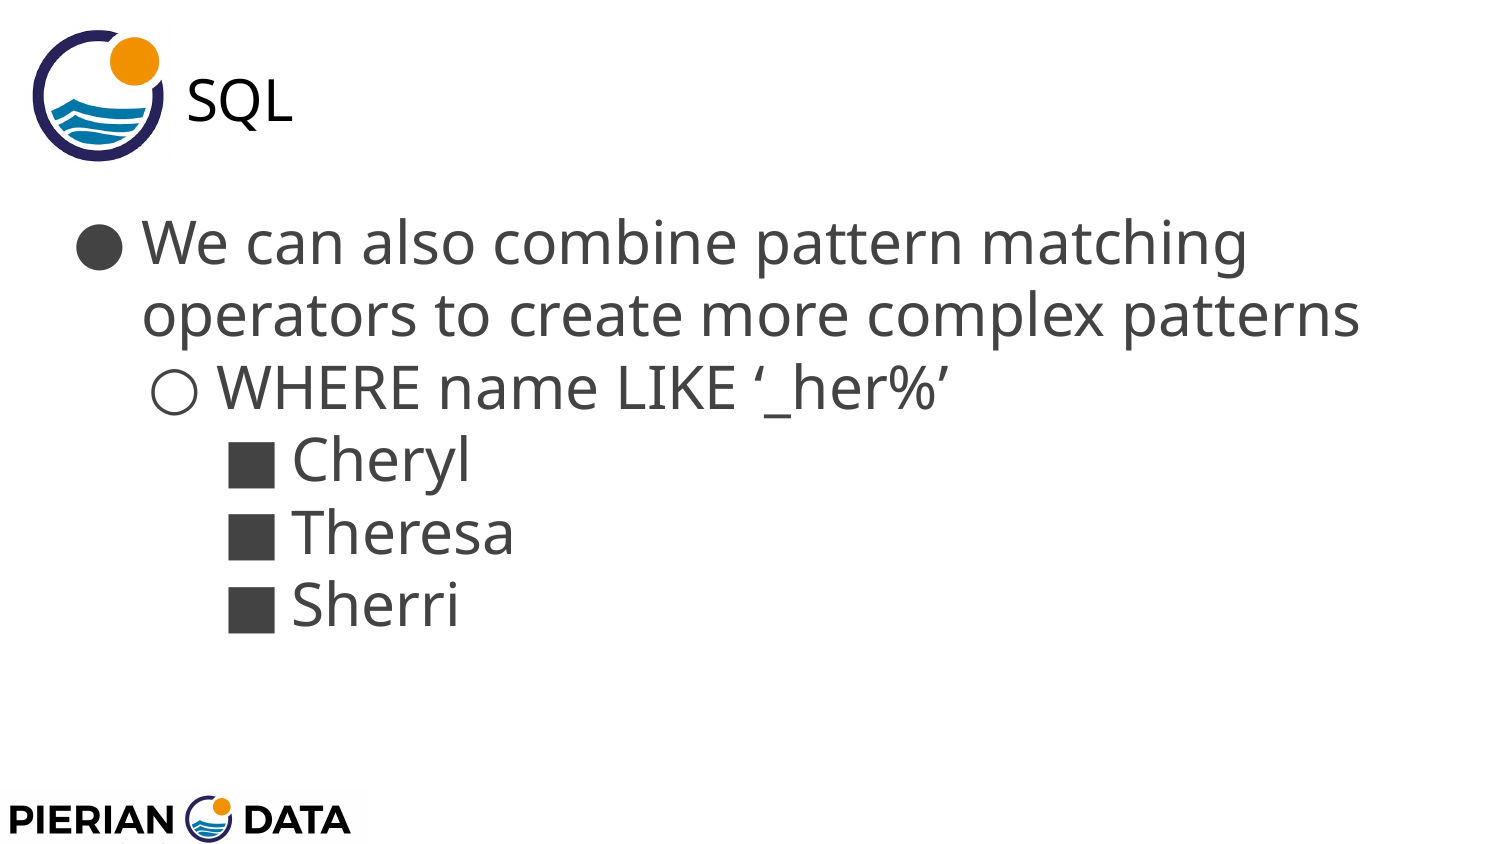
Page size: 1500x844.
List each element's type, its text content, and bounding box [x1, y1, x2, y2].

picture [0, 787, 368, 844]
picture [24, 24, 172, 167]
title SQL [176, 48, 1449, 143]
list We can also combine pattern matching operators to create more complex patterns WHERE name LIKE ‘_her%’ Cheryl Theresa Sherri [51, 189, 1500, 750]
